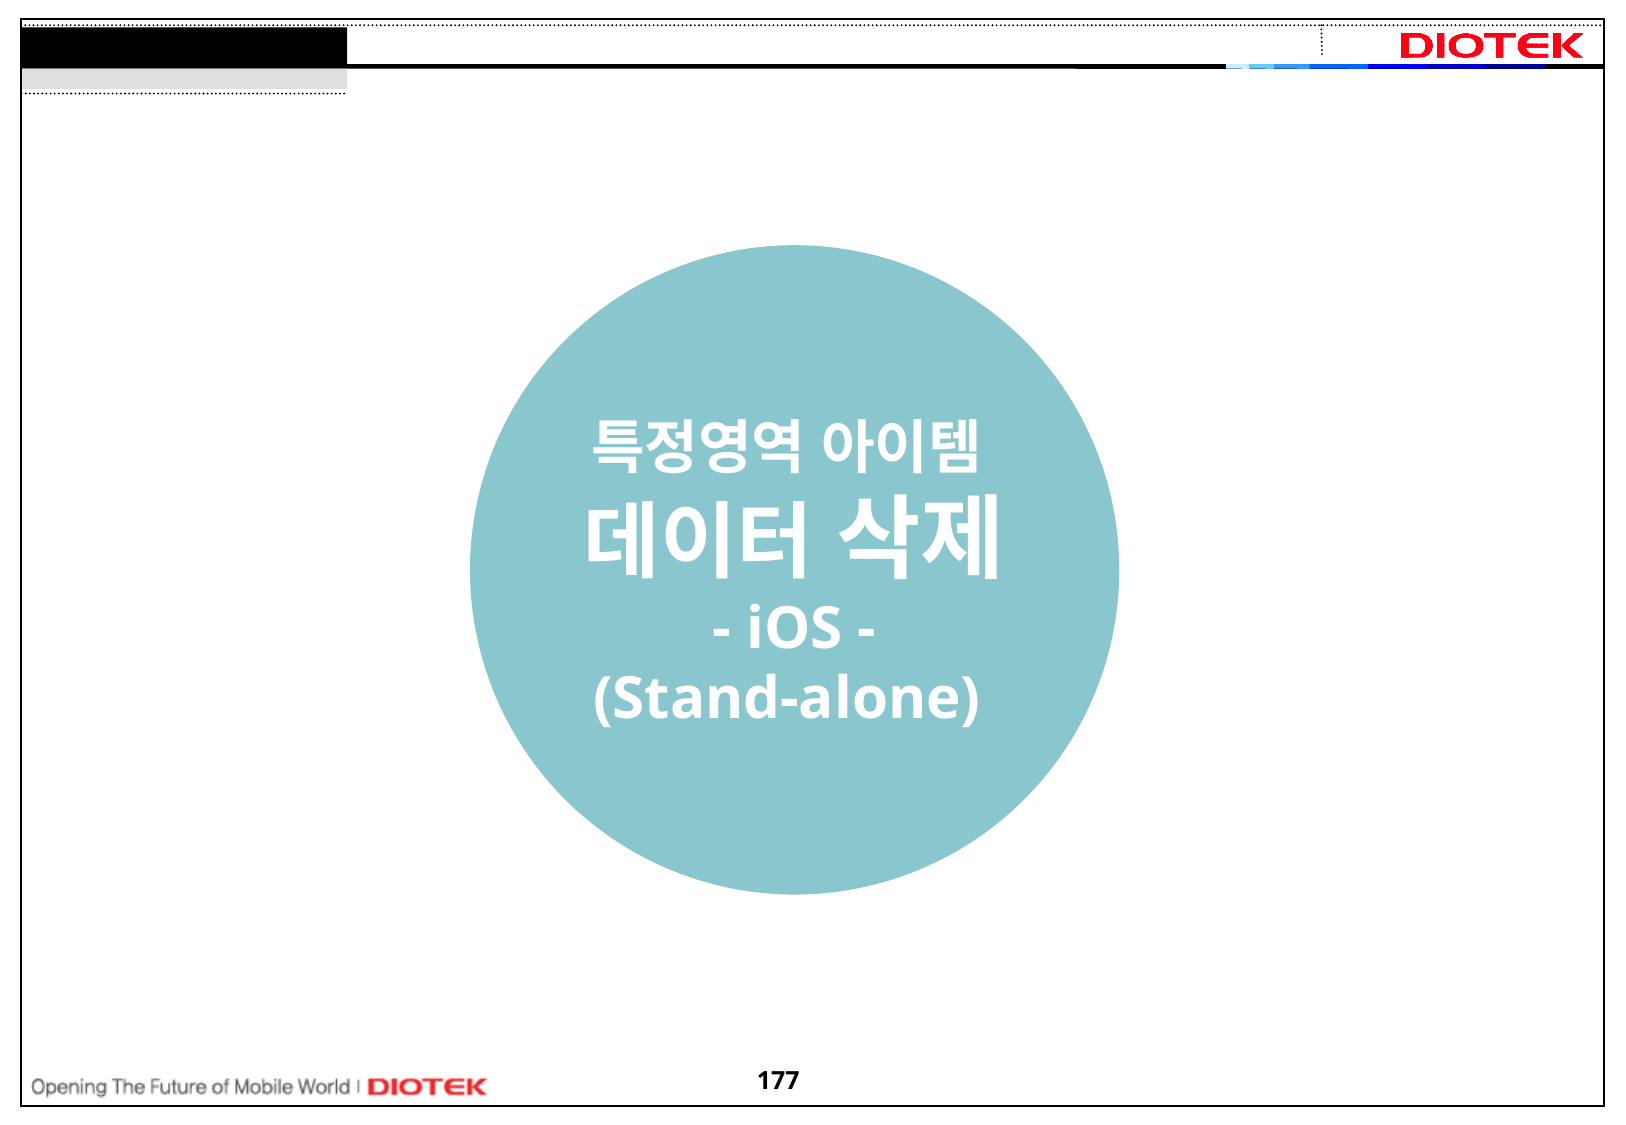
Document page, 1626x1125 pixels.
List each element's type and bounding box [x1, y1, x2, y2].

text_box [469, 245, 1120, 895]
picture [31, 1066, 508, 1098]
picture [1401, 33, 1584, 58]
